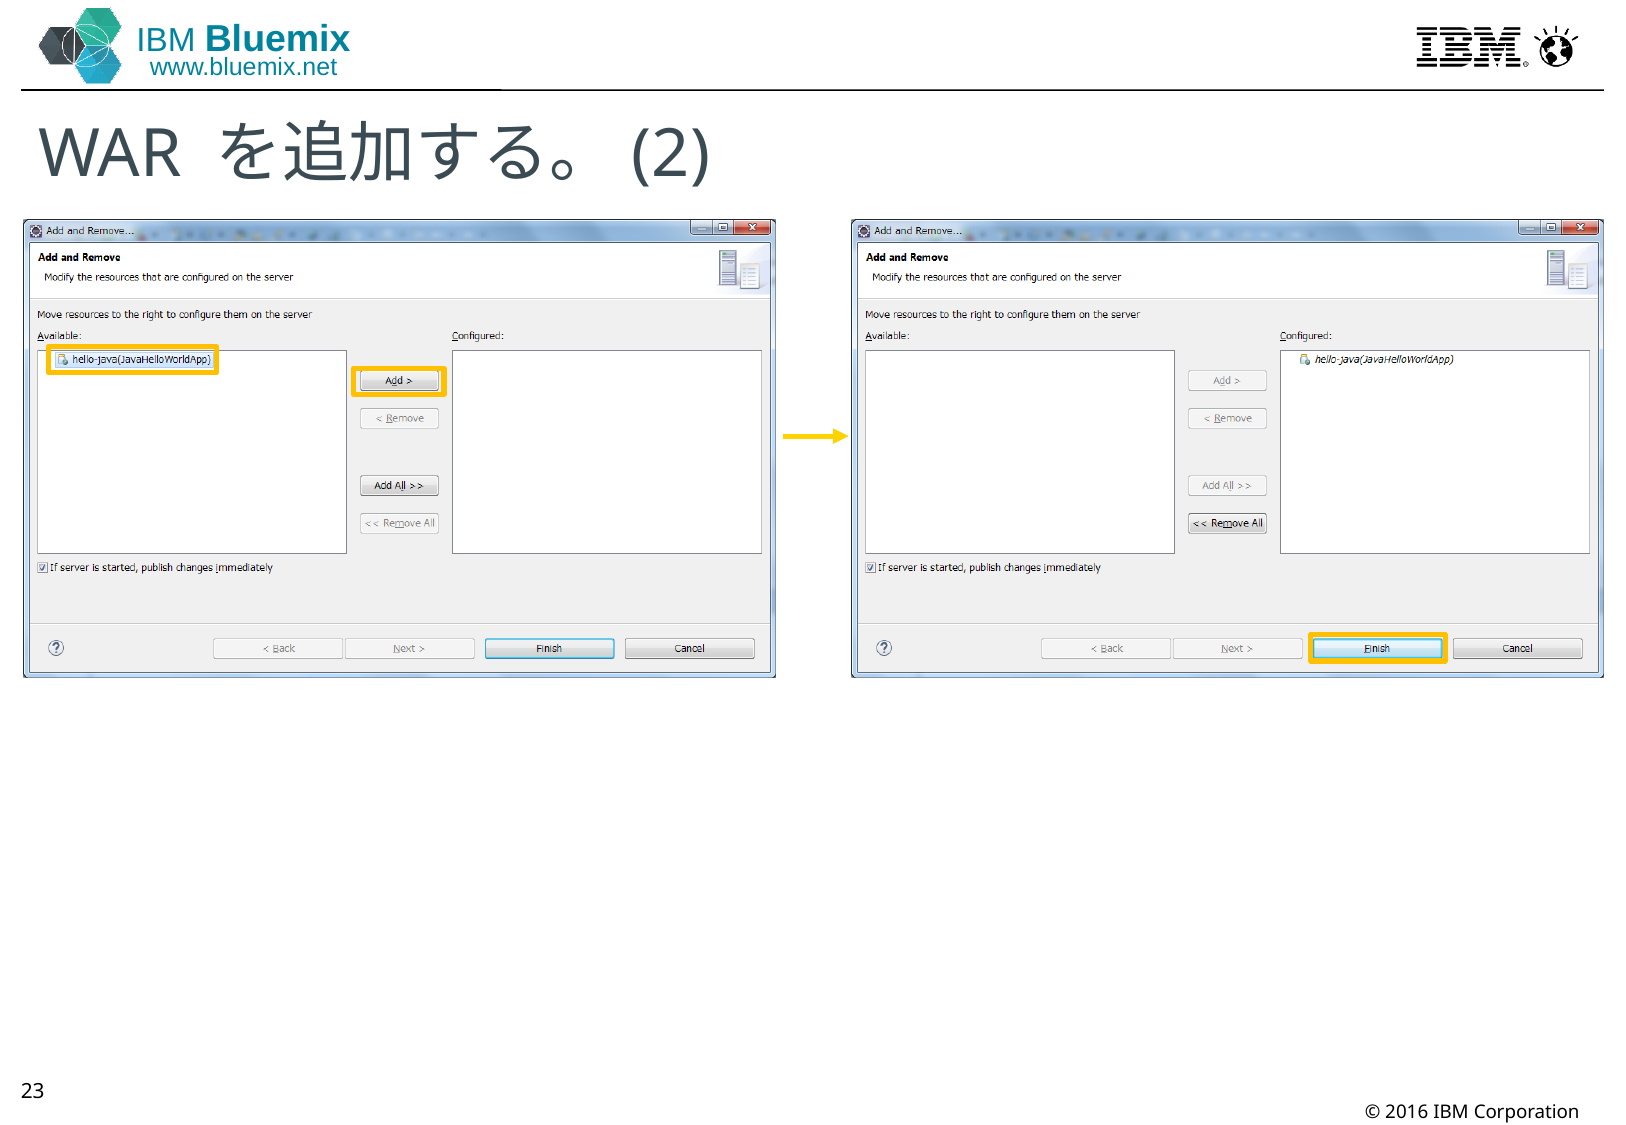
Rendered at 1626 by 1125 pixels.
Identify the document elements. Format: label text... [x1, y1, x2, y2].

title WAR を追加する。(2) [23, 101, 1604, 208]
picture [23, 219, 776, 678]
picture [37, 7, 122, 84]
picture [851, 219, 1604, 678]
picture [1401, 11, 1590, 79]
